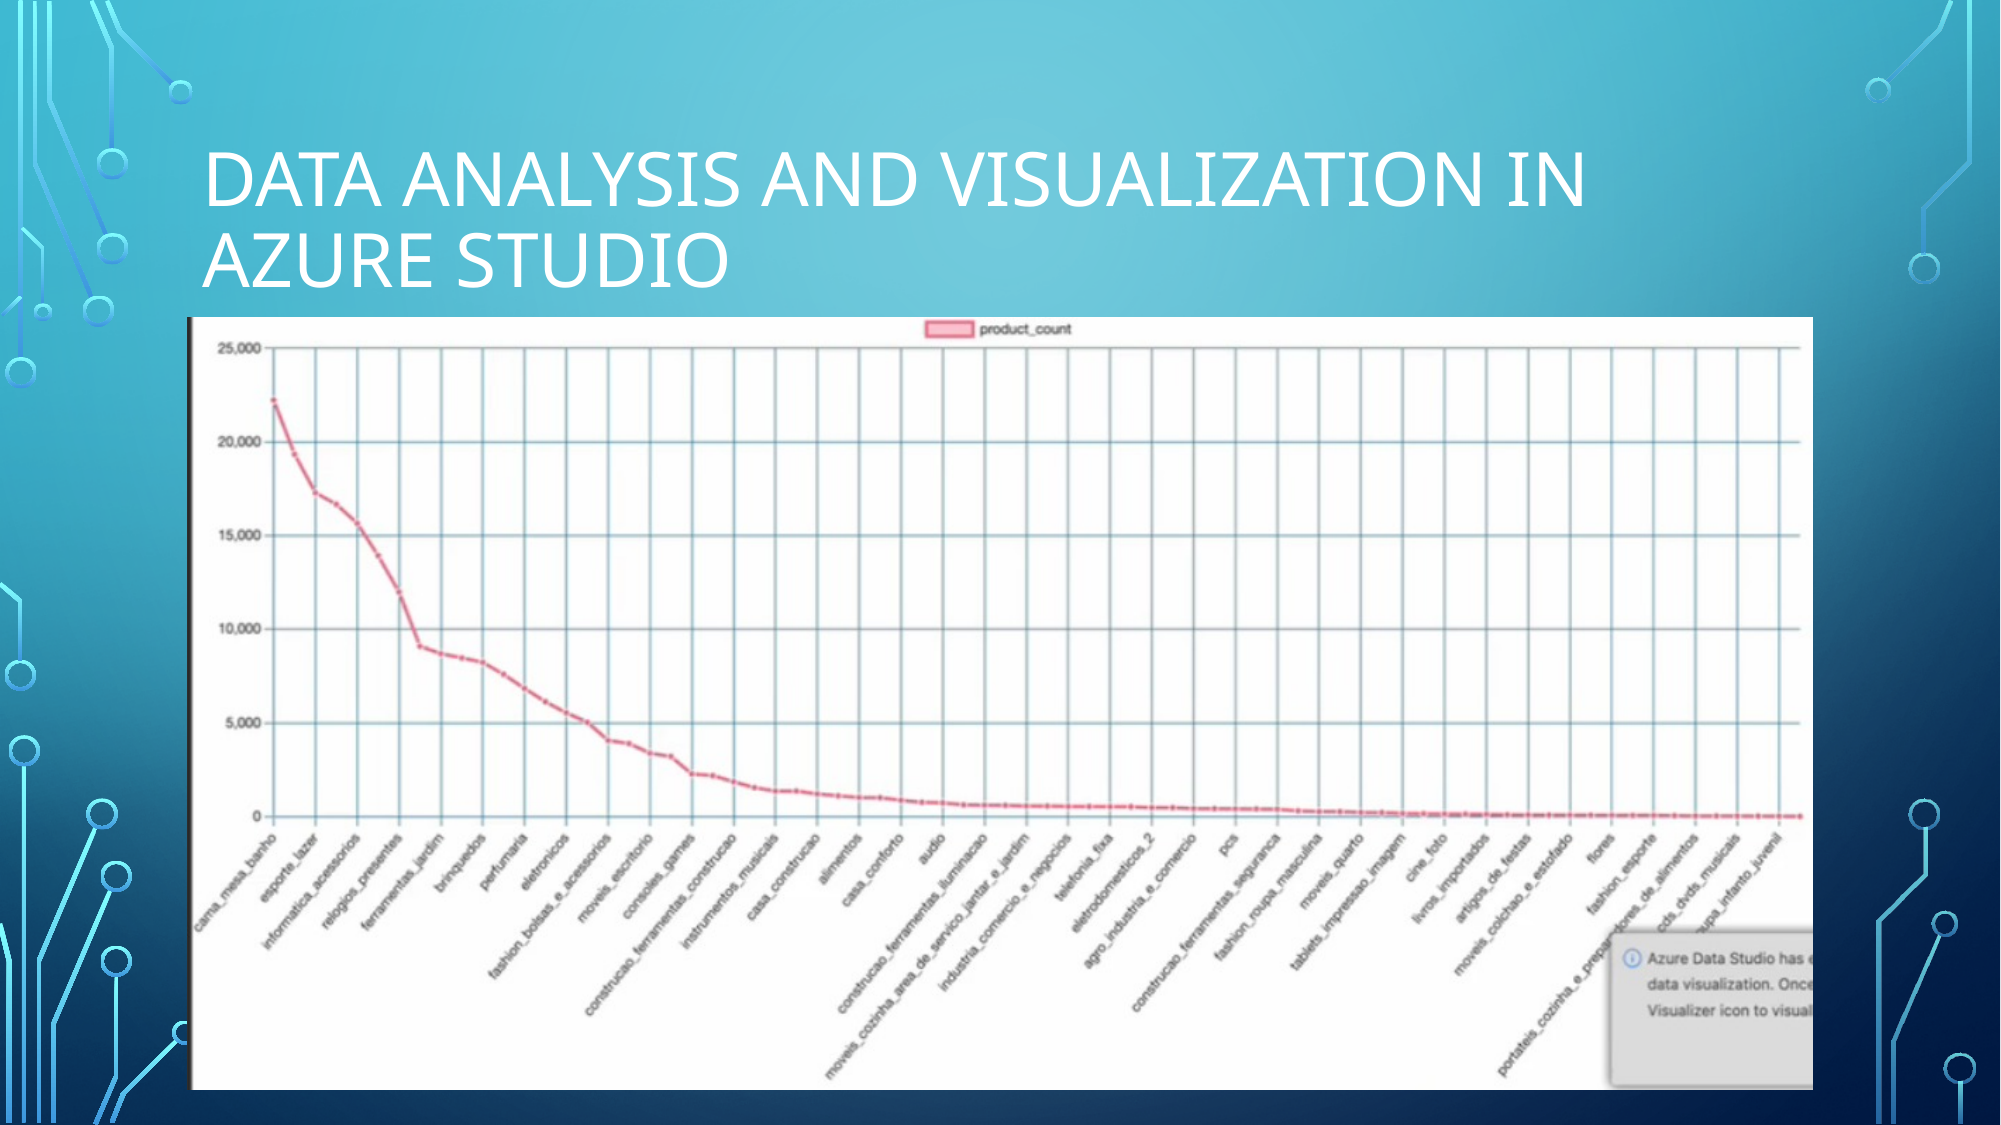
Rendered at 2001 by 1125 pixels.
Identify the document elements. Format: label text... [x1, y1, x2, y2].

picture [186, 316, 1813, 1091]
title Data Analysis and Visualization in Azure Studio [187, 101, 1813, 316]
